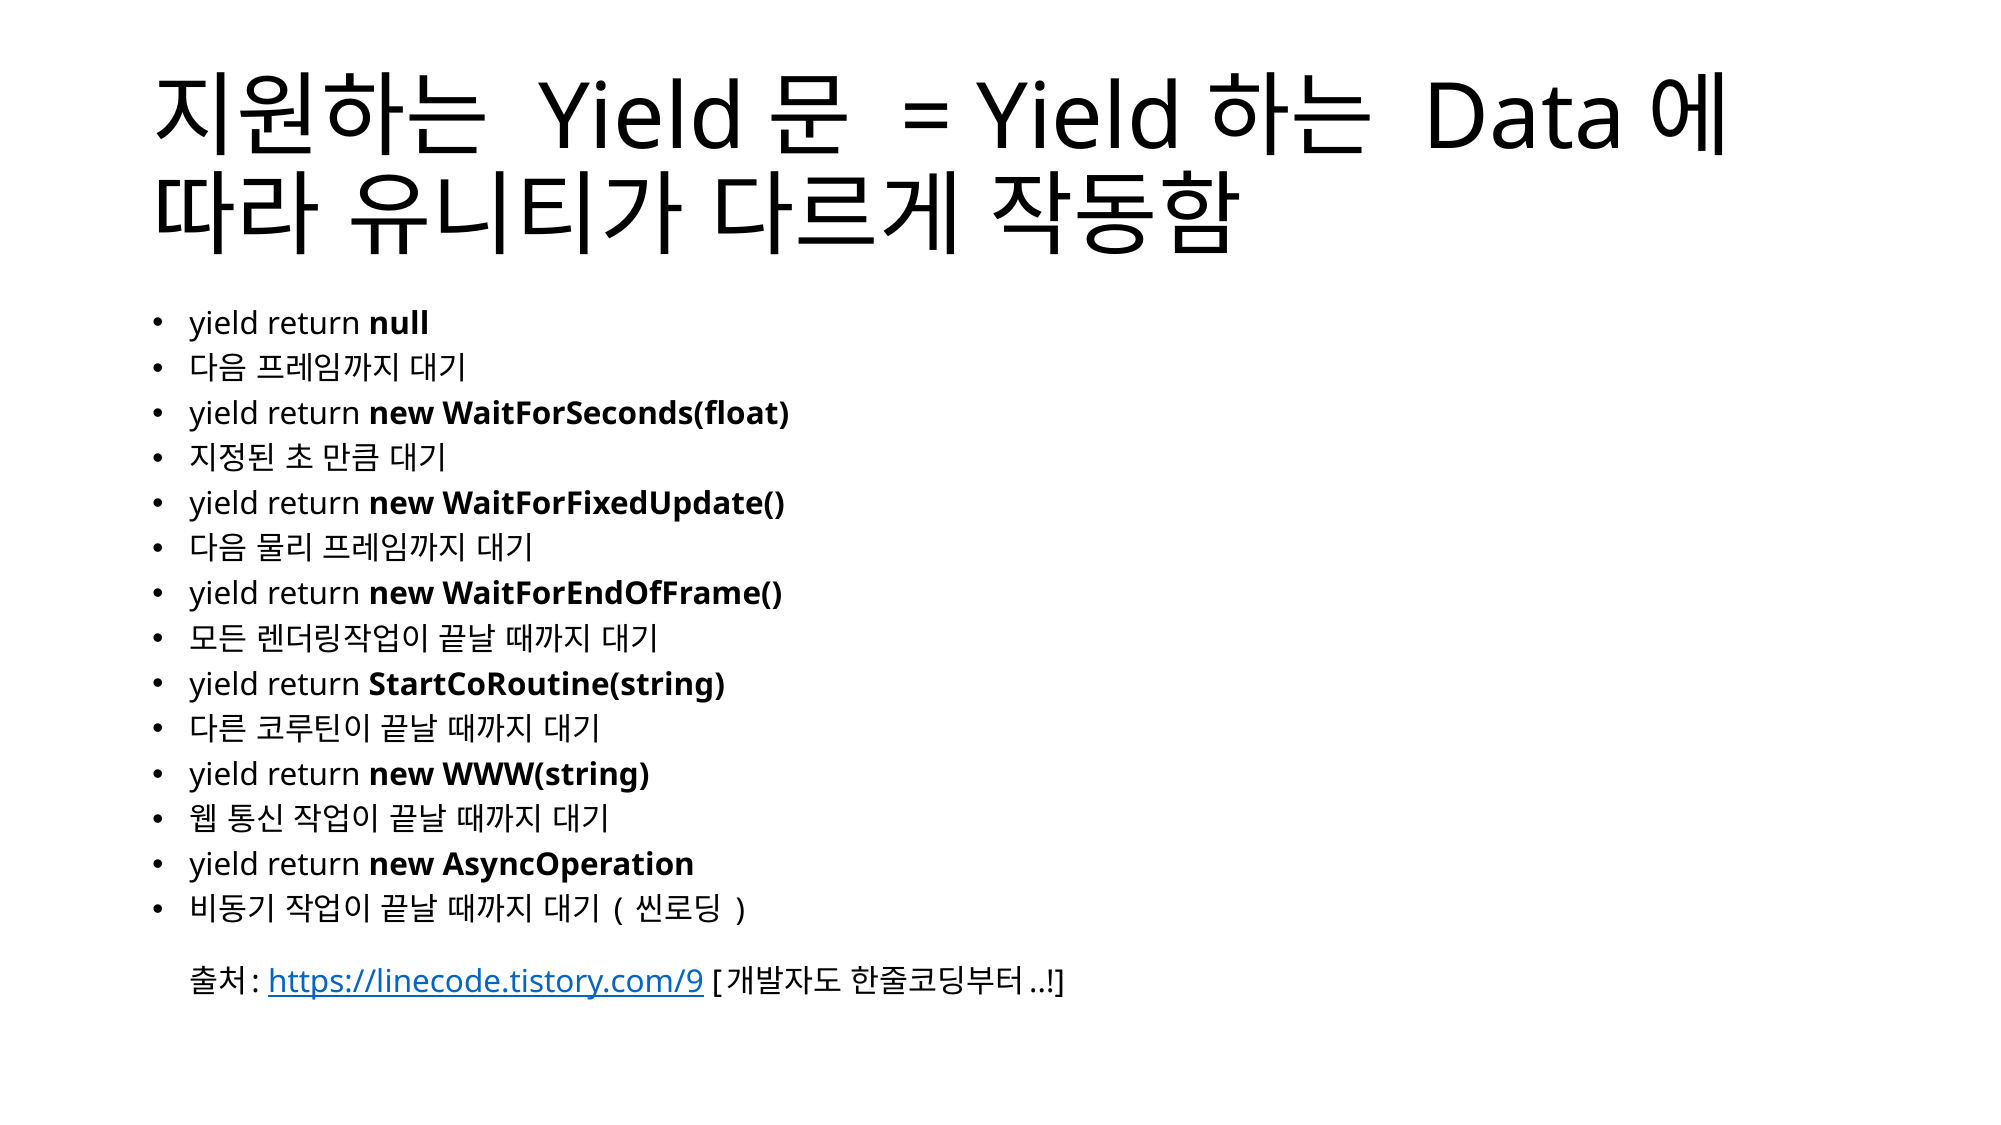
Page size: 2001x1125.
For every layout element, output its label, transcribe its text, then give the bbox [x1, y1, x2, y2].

title 지원하는 Yield문 = Yield하는 Data에 따라 유니티가 다르게 작동함 [137, 59, 1863, 278]
list yield return null 다음 프레임까지 대기 yield return new WaitForSeconds(float) 지정된 초 만큼 대기 yield return new WaitForFixedUpdate() 다음 물리 프레임까지 대기 yield return new WaitForEndOfFrame() 모든 렌더링작업이 끝날 때까지 대기 yield return StartCoRoutine(string) 다른 코루틴이 끝날 때까지 대기 yield return new WWW(string) 웹 통신 작업이 끝날 때까지 대기 yield return new AsyncOperation 비동기 작업이 끝날 때까지 대기 ( 씬로딩 ) 출처: https://linecode.tistory.com/9 [개발자도 한줄코딩부터..!] [137, 299, 1863, 1014]
